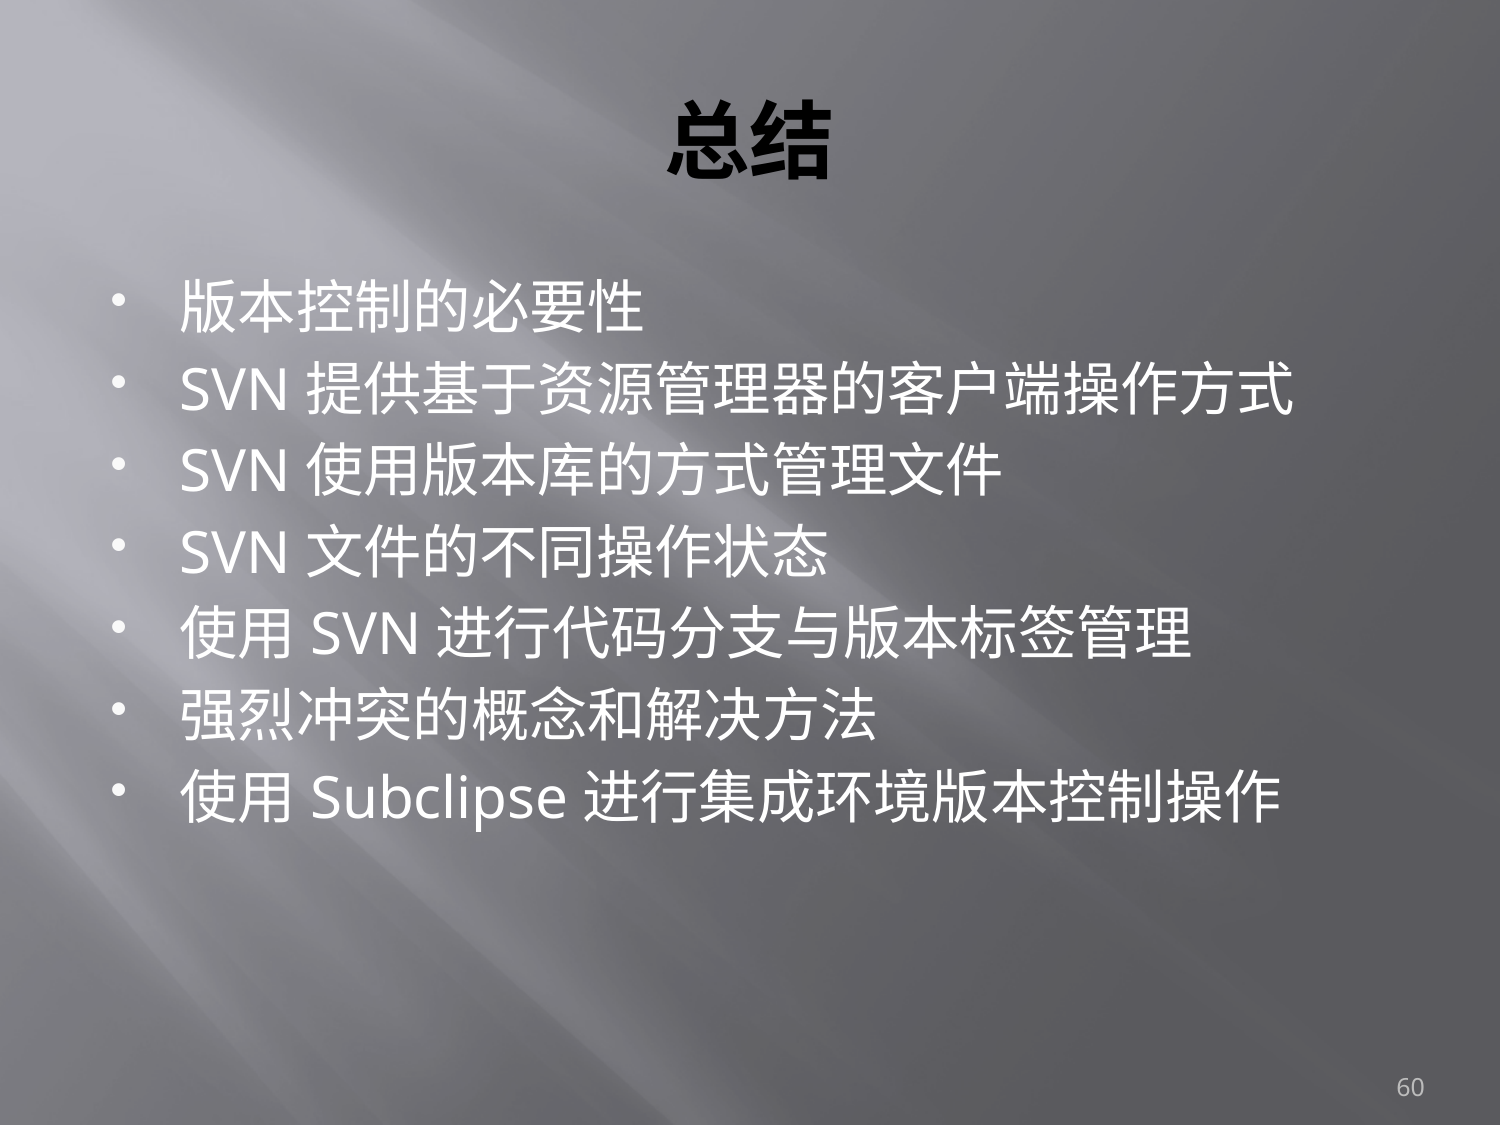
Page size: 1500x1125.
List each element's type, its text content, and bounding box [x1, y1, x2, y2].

list 版本控制的必要性 SVN提供基于资源管理器的客户端操作方式 SVN使用版本库的方式管理文件 SVN文件的不同操作状态 使用SVN进行代码分支与版本标签管理 强烈冲突的概念和解决方法 使用Subclipse进行集成环境版本控制操作 [75, 262, 1425, 1035]
slide_number 60 [1299, 1052, 1425, 1113]
title 总结 [75, 45, 1425, 233]
